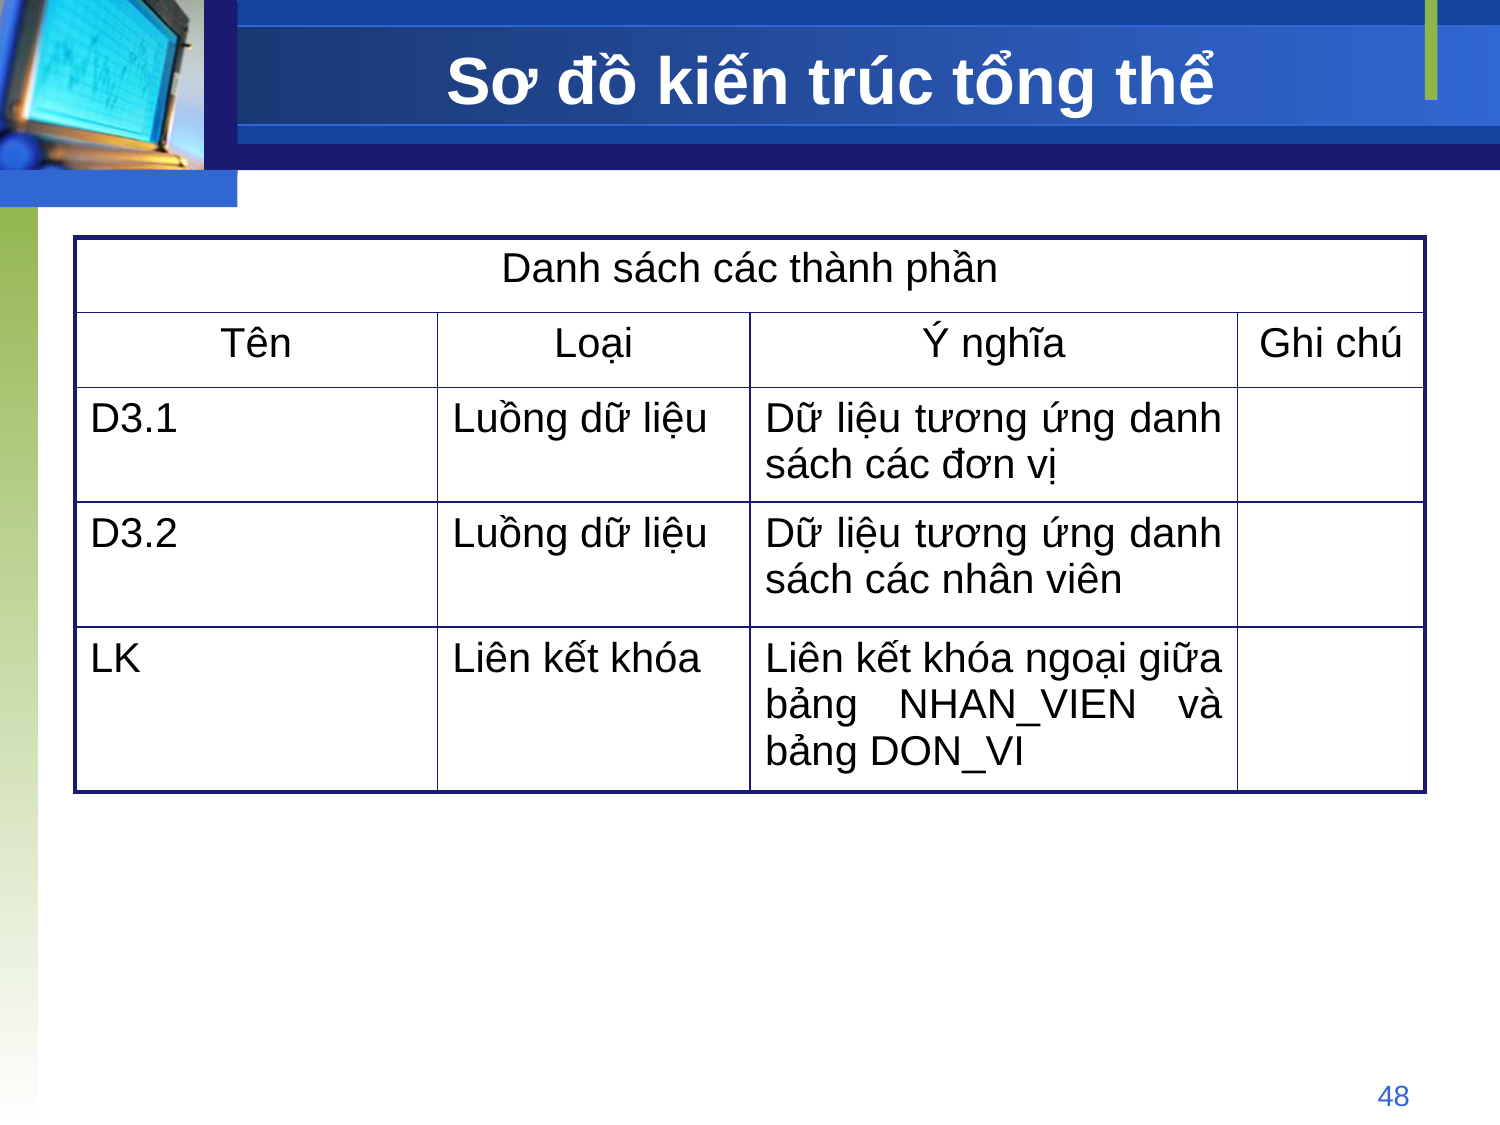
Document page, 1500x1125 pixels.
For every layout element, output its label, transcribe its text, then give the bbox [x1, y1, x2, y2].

table_header Danh sách các thành phần [77, 240, 1423, 312]
table_cell Luồng dữ liệu [438, 388, 749, 501]
table_cell [1238, 628, 1423, 790]
table_cell Dữ liệu tương ứng danh sách các nhân viên [751, 503, 1237, 626]
table_cell Luồng dữ liệu [438, 503, 749, 626]
table_cell Tên [77, 313, 437, 387]
title Sơ đồ kiến trúc tổng thể [237, 33, 1425, 122]
table_cell Loại [438, 313, 749, 387]
table_cell D3.2 [77, 503, 437, 626]
table_cell Liên kết khóa [438, 628, 749, 790]
table_cell Liên kết khóa ngoại giữa bảng NHAN_VIEN và bảng DON_VI [751, 628, 1237, 790]
table_cell Dữ liệu tương ứng danh sách các đơn vị [751, 388, 1237, 501]
table_cell Ghi chú [1238, 313, 1423, 387]
slide_number 48 [1074, 1069, 1426, 1111]
table_cell LK [77, 628, 437, 790]
picture [0, 0, 204, 169]
table_cell [1238, 503, 1423, 626]
table_cell [1238, 388, 1423, 501]
table_cell D3.1 [77, 388, 437, 501]
table_cell Ý nghĩa [751, 313, 1237, 387]
